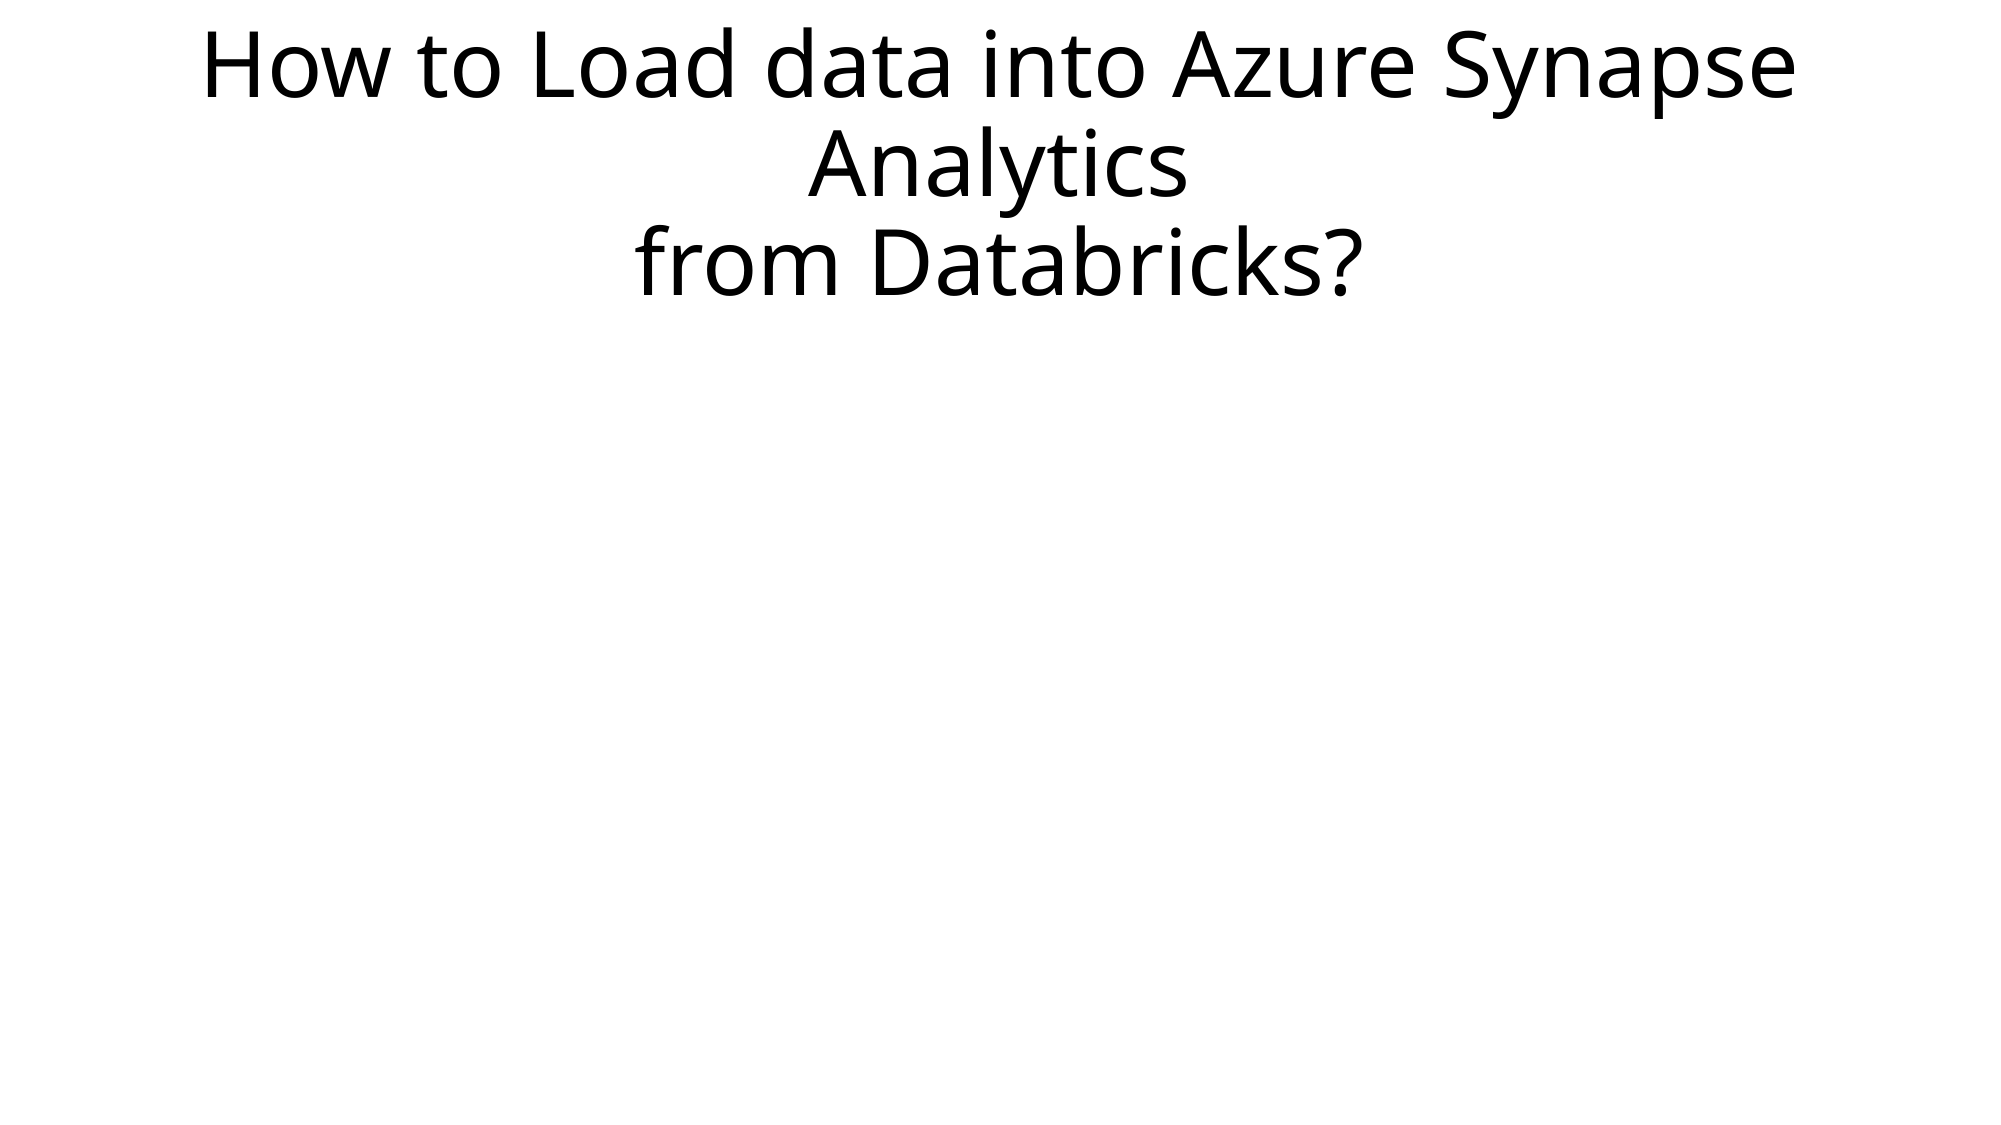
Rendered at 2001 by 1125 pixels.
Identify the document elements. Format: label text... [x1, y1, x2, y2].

title How to Load data into Azure Synapse Analytics from Databricks? [0, 0, 2000, 335]
